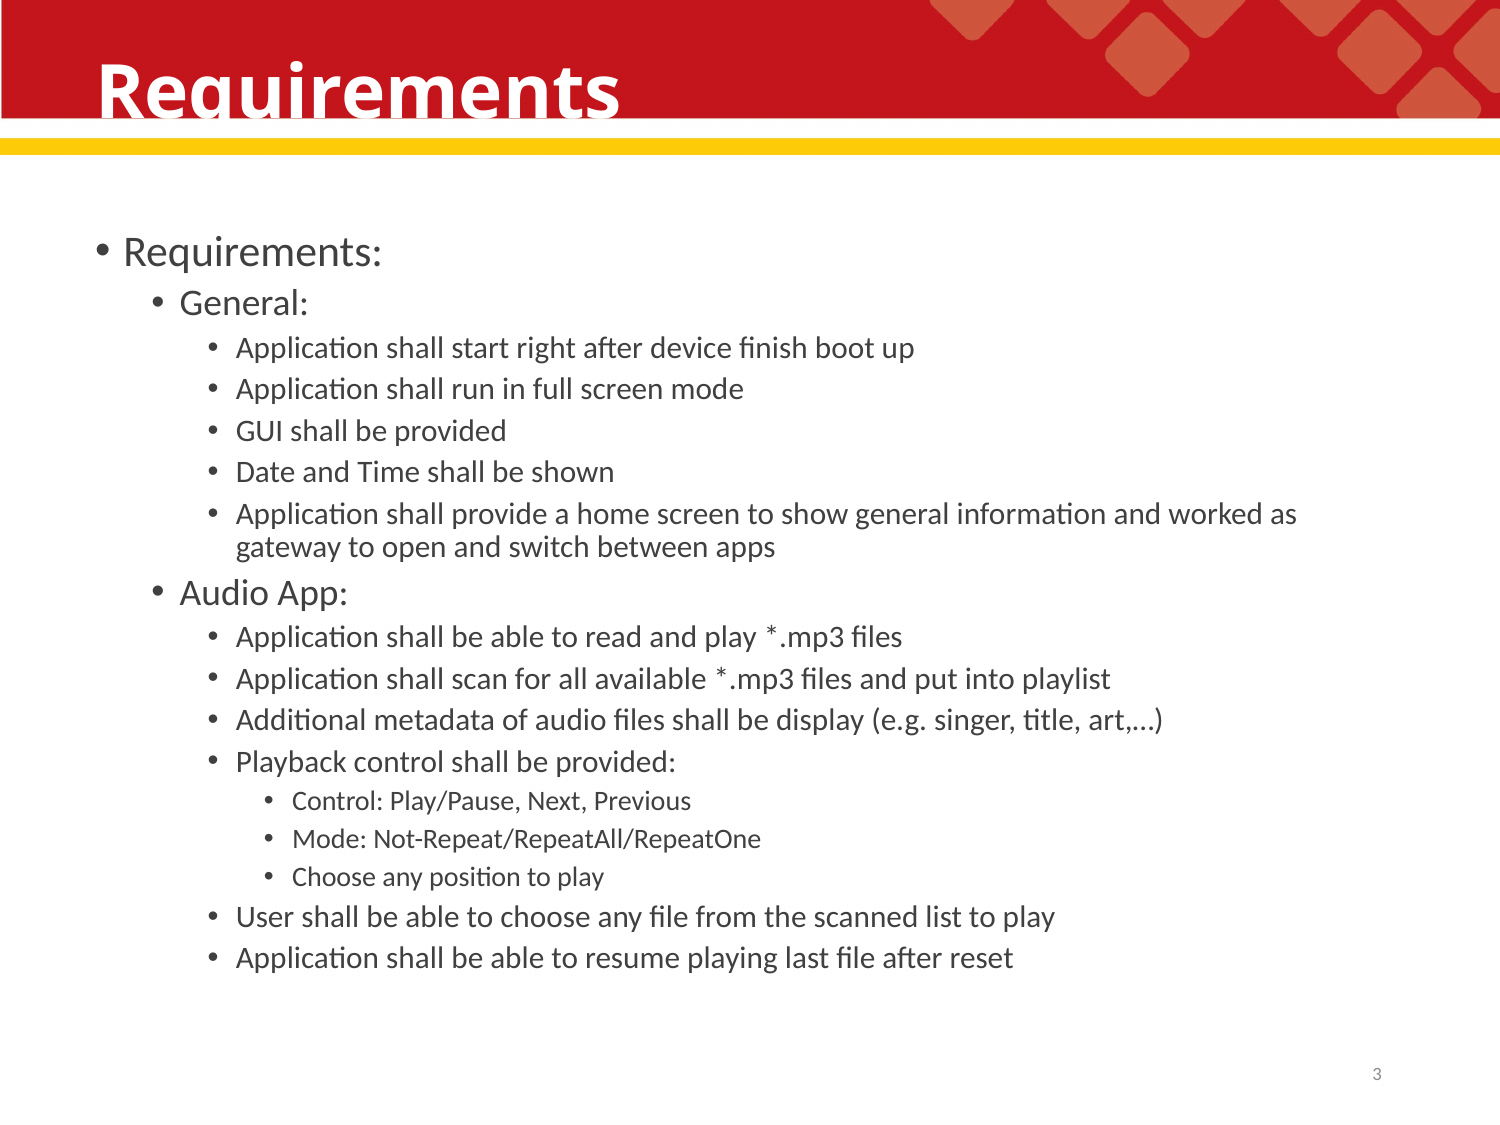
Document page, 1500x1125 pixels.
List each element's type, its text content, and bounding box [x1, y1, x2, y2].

title Requirements [80, 0, 1397, 204]
slide_number 3 [1059, 1042, 1397, 1103]
list Requirements: General: Application shall start right after device finish boot up Application shall run in full screen mode GUI shall be provided Date and Time shall be shown Application shall provide a home screen to show general information and worked as gateway to open and switch between apps Audio App: Application shall be able to read and play *.mp3 files Application shall scan for all available *.mp3 files and put into playlist Additional metadata of audio files shall be display (e.g. singer, title, art,…) Playback control shall be provided: Control: Play/Pause, Next, Previous Mode: Not-Repeat/RepeatAll/RepeatOne Choose any position to play User shall be able to choose any file from the scanned list to play Application shall be able to resume playing last file after reset [80, 220, 1397, 1025]
picture [0, 0, 1500, 1125]
